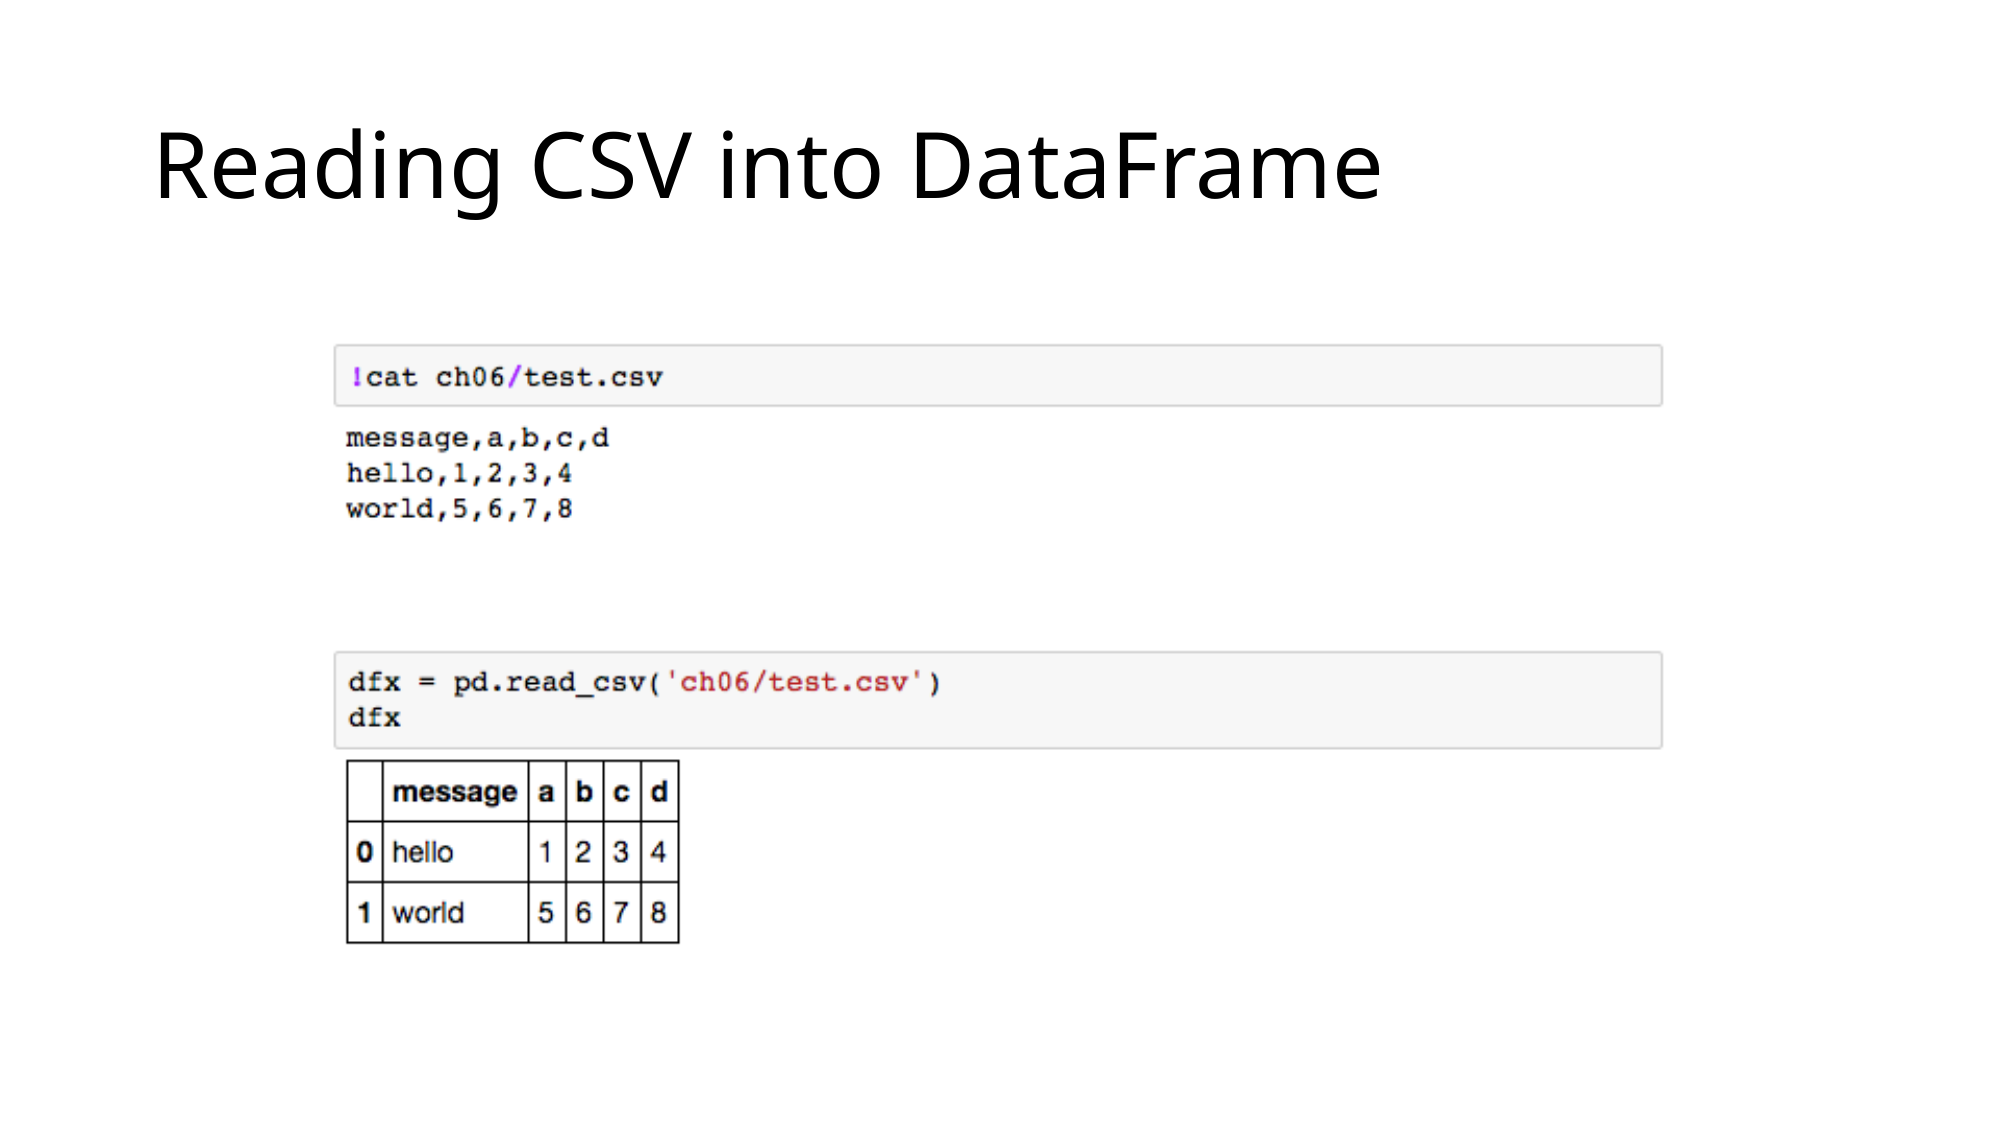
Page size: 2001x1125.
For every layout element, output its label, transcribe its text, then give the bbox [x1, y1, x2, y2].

picture [325, 637, 1676, 961]
title Reading CSV into DataFrame [137, 59, 1863, 278]
picture [326, 328, 1674, 543]
